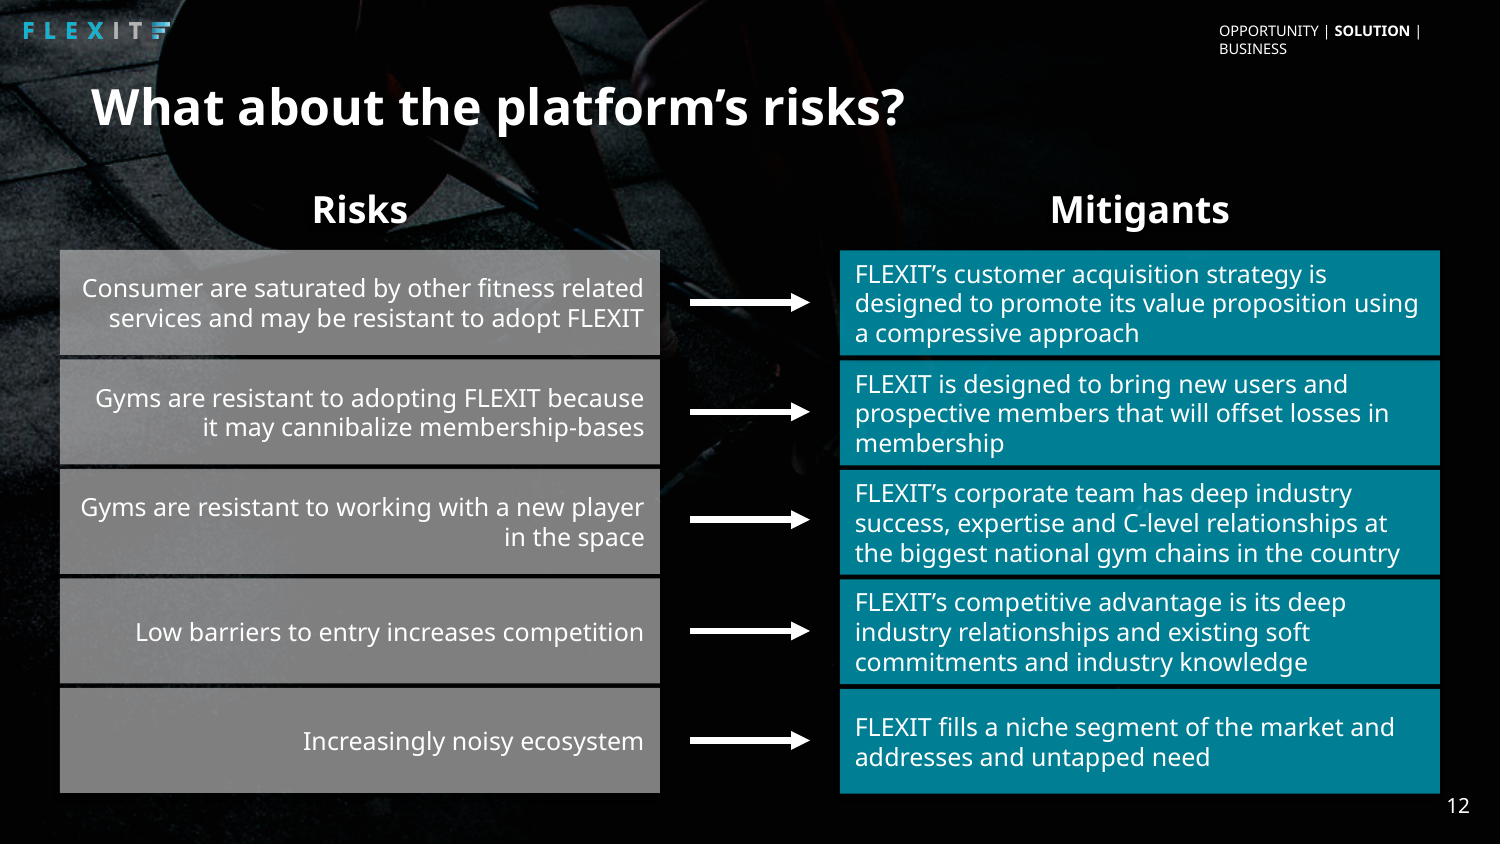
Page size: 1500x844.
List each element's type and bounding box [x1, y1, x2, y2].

text_box [59, 249, 661, 794]
text_box [839, 250, 1441, 795]
picture [0, 0, 1500, 844]
